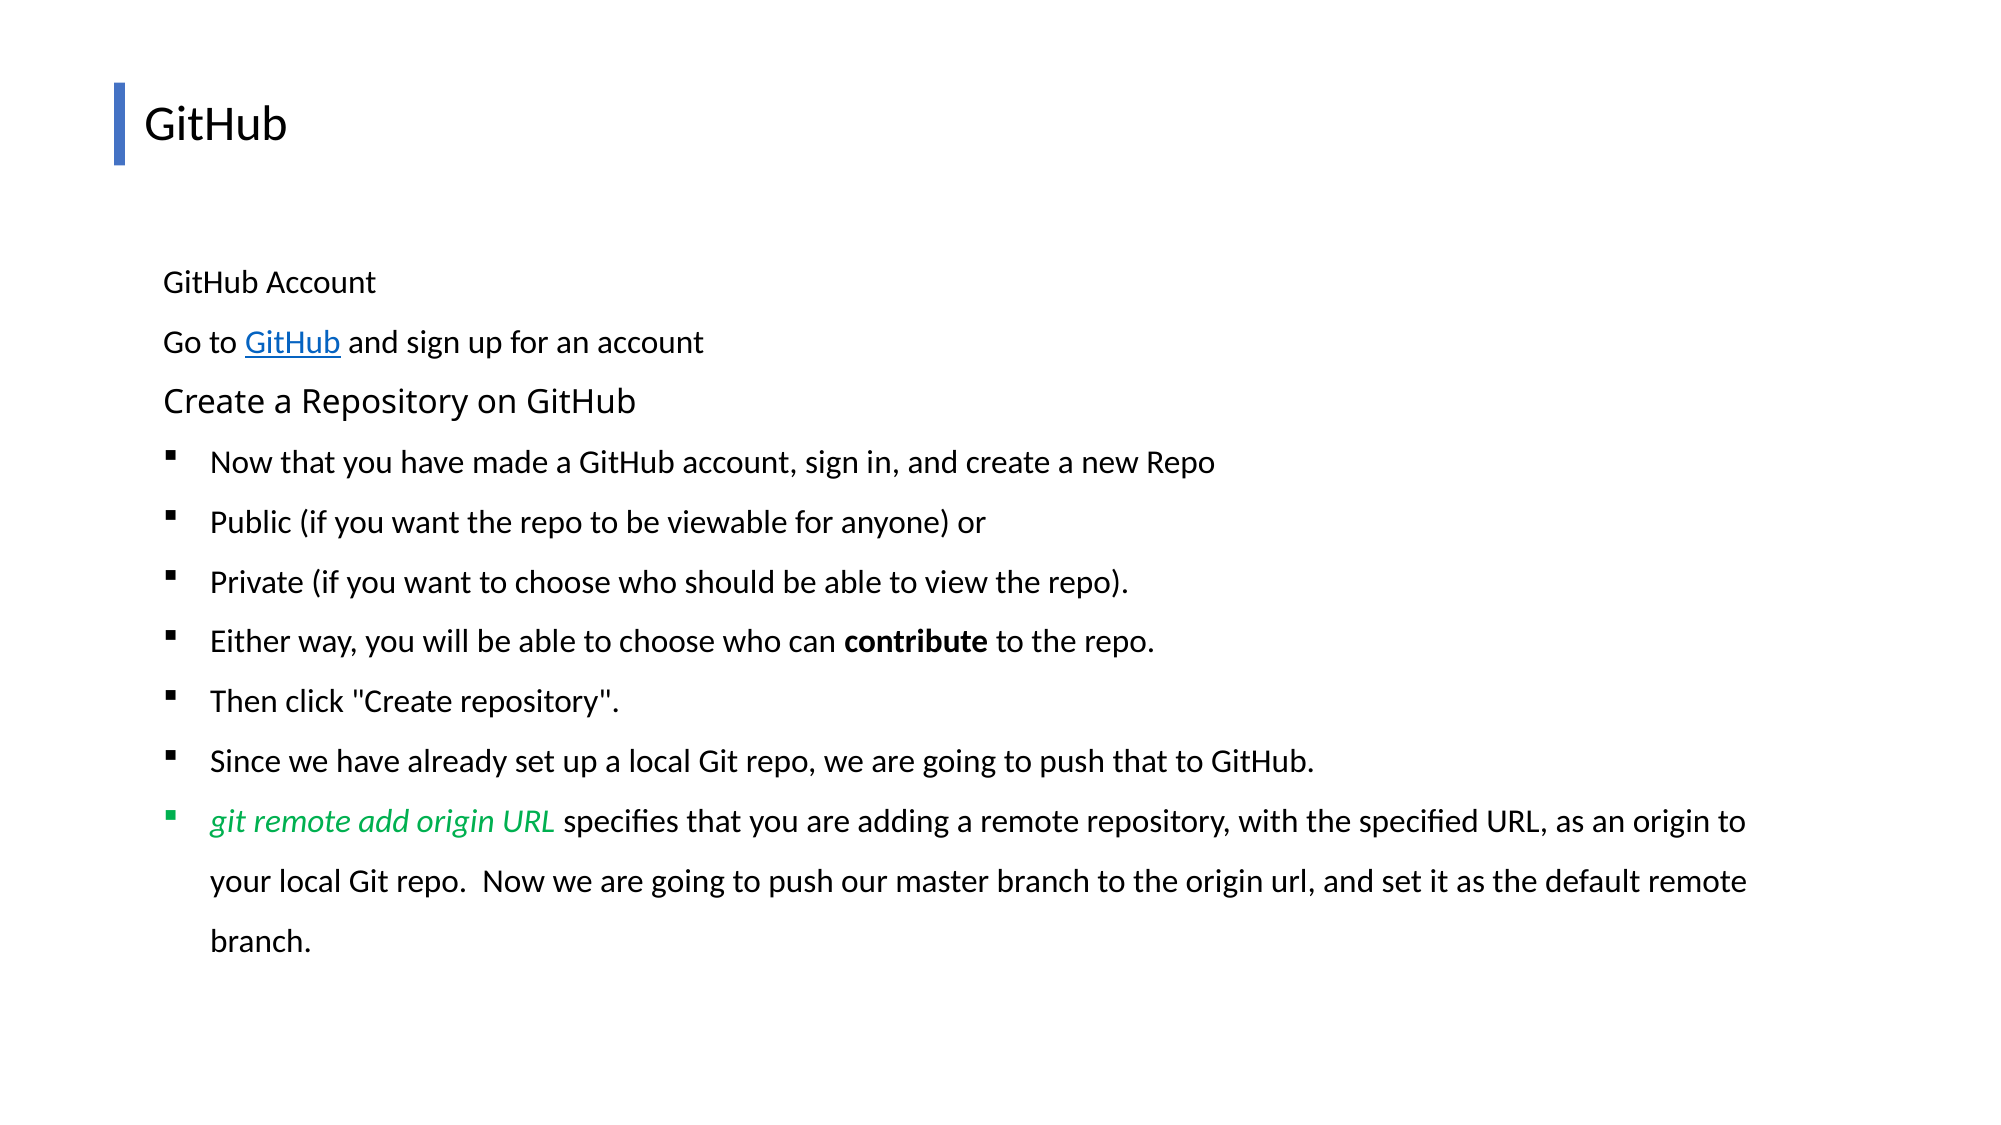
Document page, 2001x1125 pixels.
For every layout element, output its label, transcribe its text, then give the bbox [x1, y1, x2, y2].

text_box [113, 82, 126, 167]
text_box GitHub Account Go to GitHub and sign up for an account Create a Repository on GitHub Now that you have made a GitHub account, sign in, and create a new Repo Public (if you want the repo to be viewable for anyone) or Private (if you want to choose who should be able to view the repo). Either way, you will be able to choose who can contribute to the repo. Then click "Create repository". Since we have already set up a local Git repo, we are going to push that to GitHub. git remote add origin URL specifies that you are adding a remote repository, with the specified URL, as an origin to your local Git repo. Now we are going to push our master branch to the origin url, and set it as the default remote branch. [148, 232, 1830, 967]
text_box GitHub [129, 82, 637, 158]
